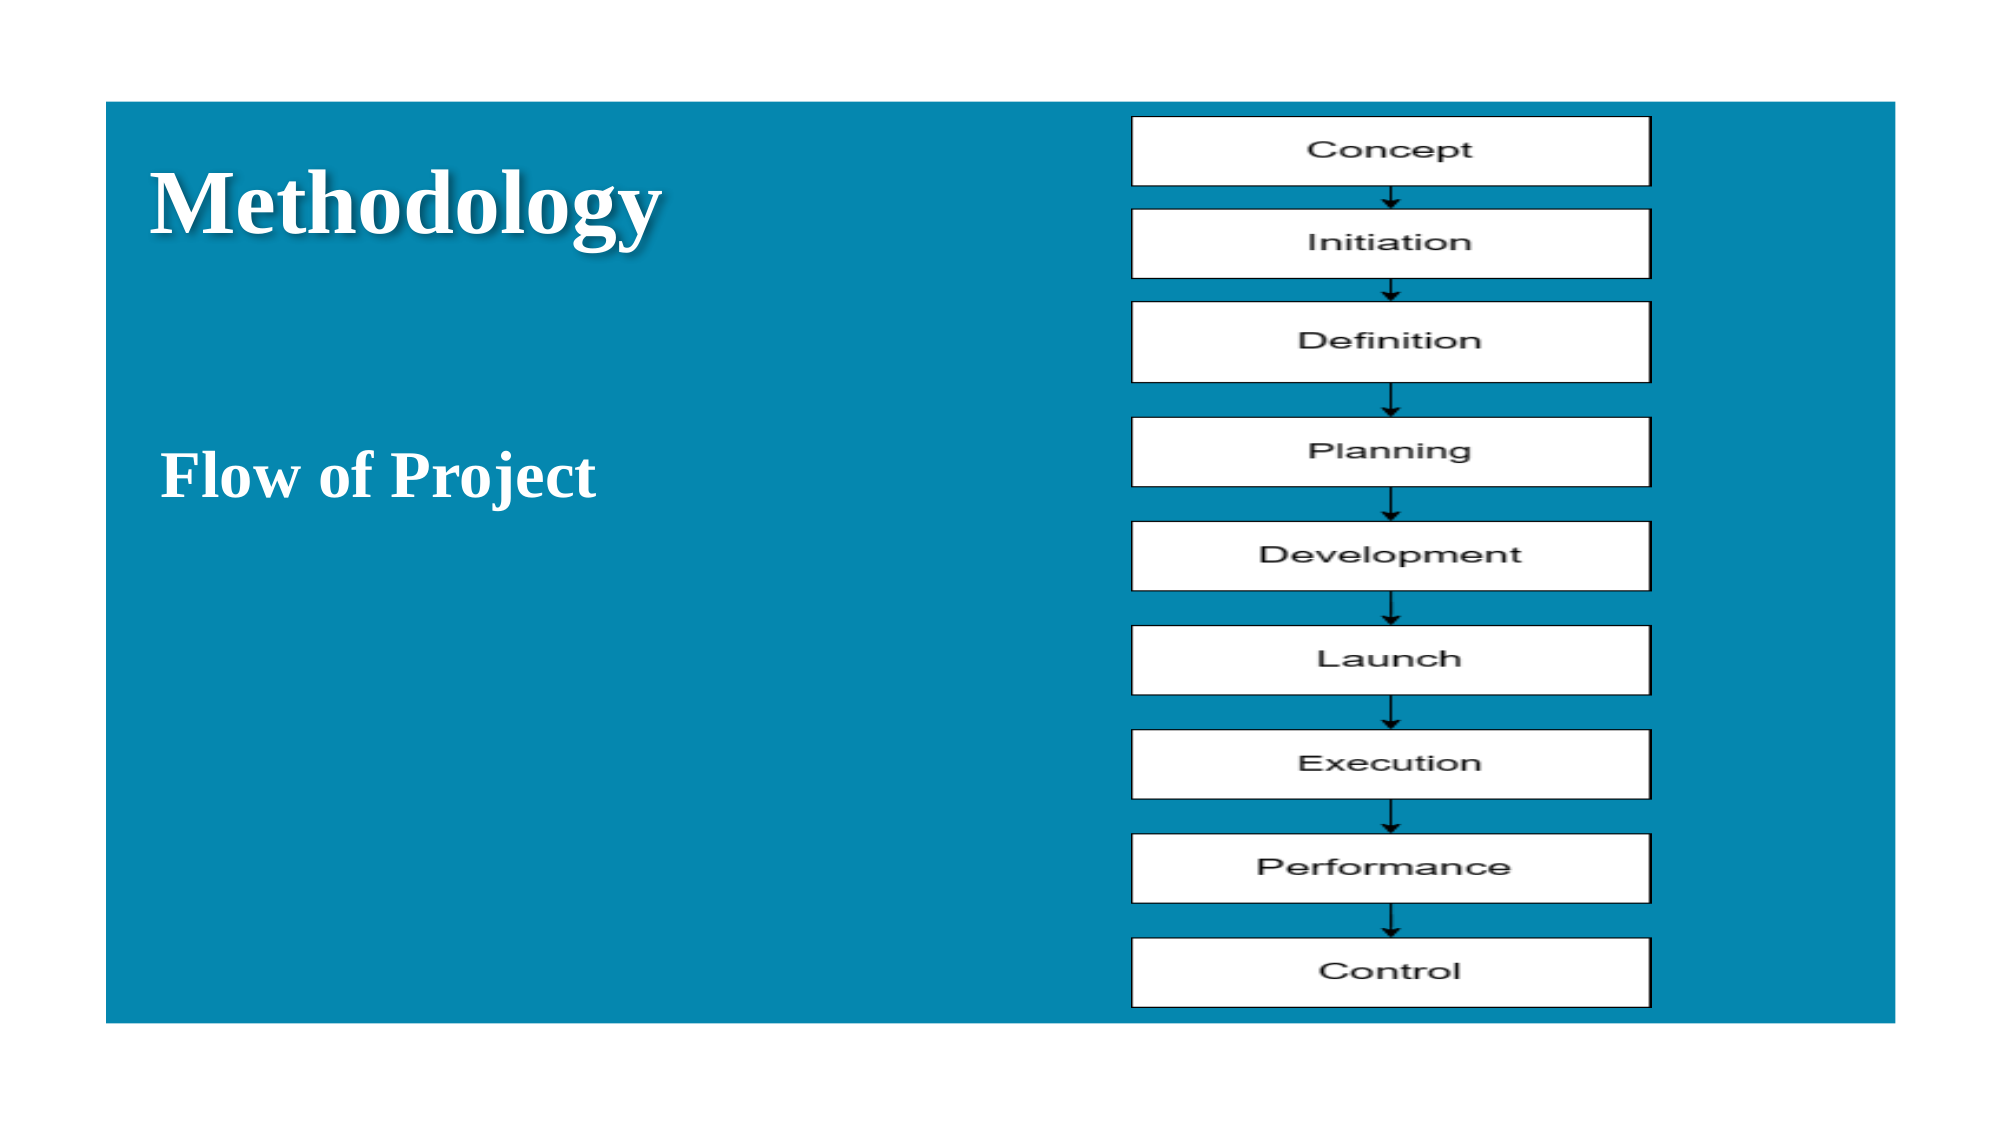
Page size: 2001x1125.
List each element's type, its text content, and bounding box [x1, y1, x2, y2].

picture [1132, 730, 1651, 799]
text_box Methodology [134, 134, 767, 259]
picture [1132, 418, 1651, 486]
picture [1386, 930, 1396, 935]
picture [1132, 834, 1651, 903]
picture [1132, 210, 1651, 278]
picture [1132, 626, 1651, 695]
picture [1387, 201, 1395, 206]
picture [1132, 302, 1651, 382]
text_box Flow of Project [146, 423, 896, 519]
picture [1132, 117, 1651, 185]
picture [1132, 522, 1651, 590]
picture [1386, 826, 1395, 831]
picture [1132, 938, 1651, 1007]
